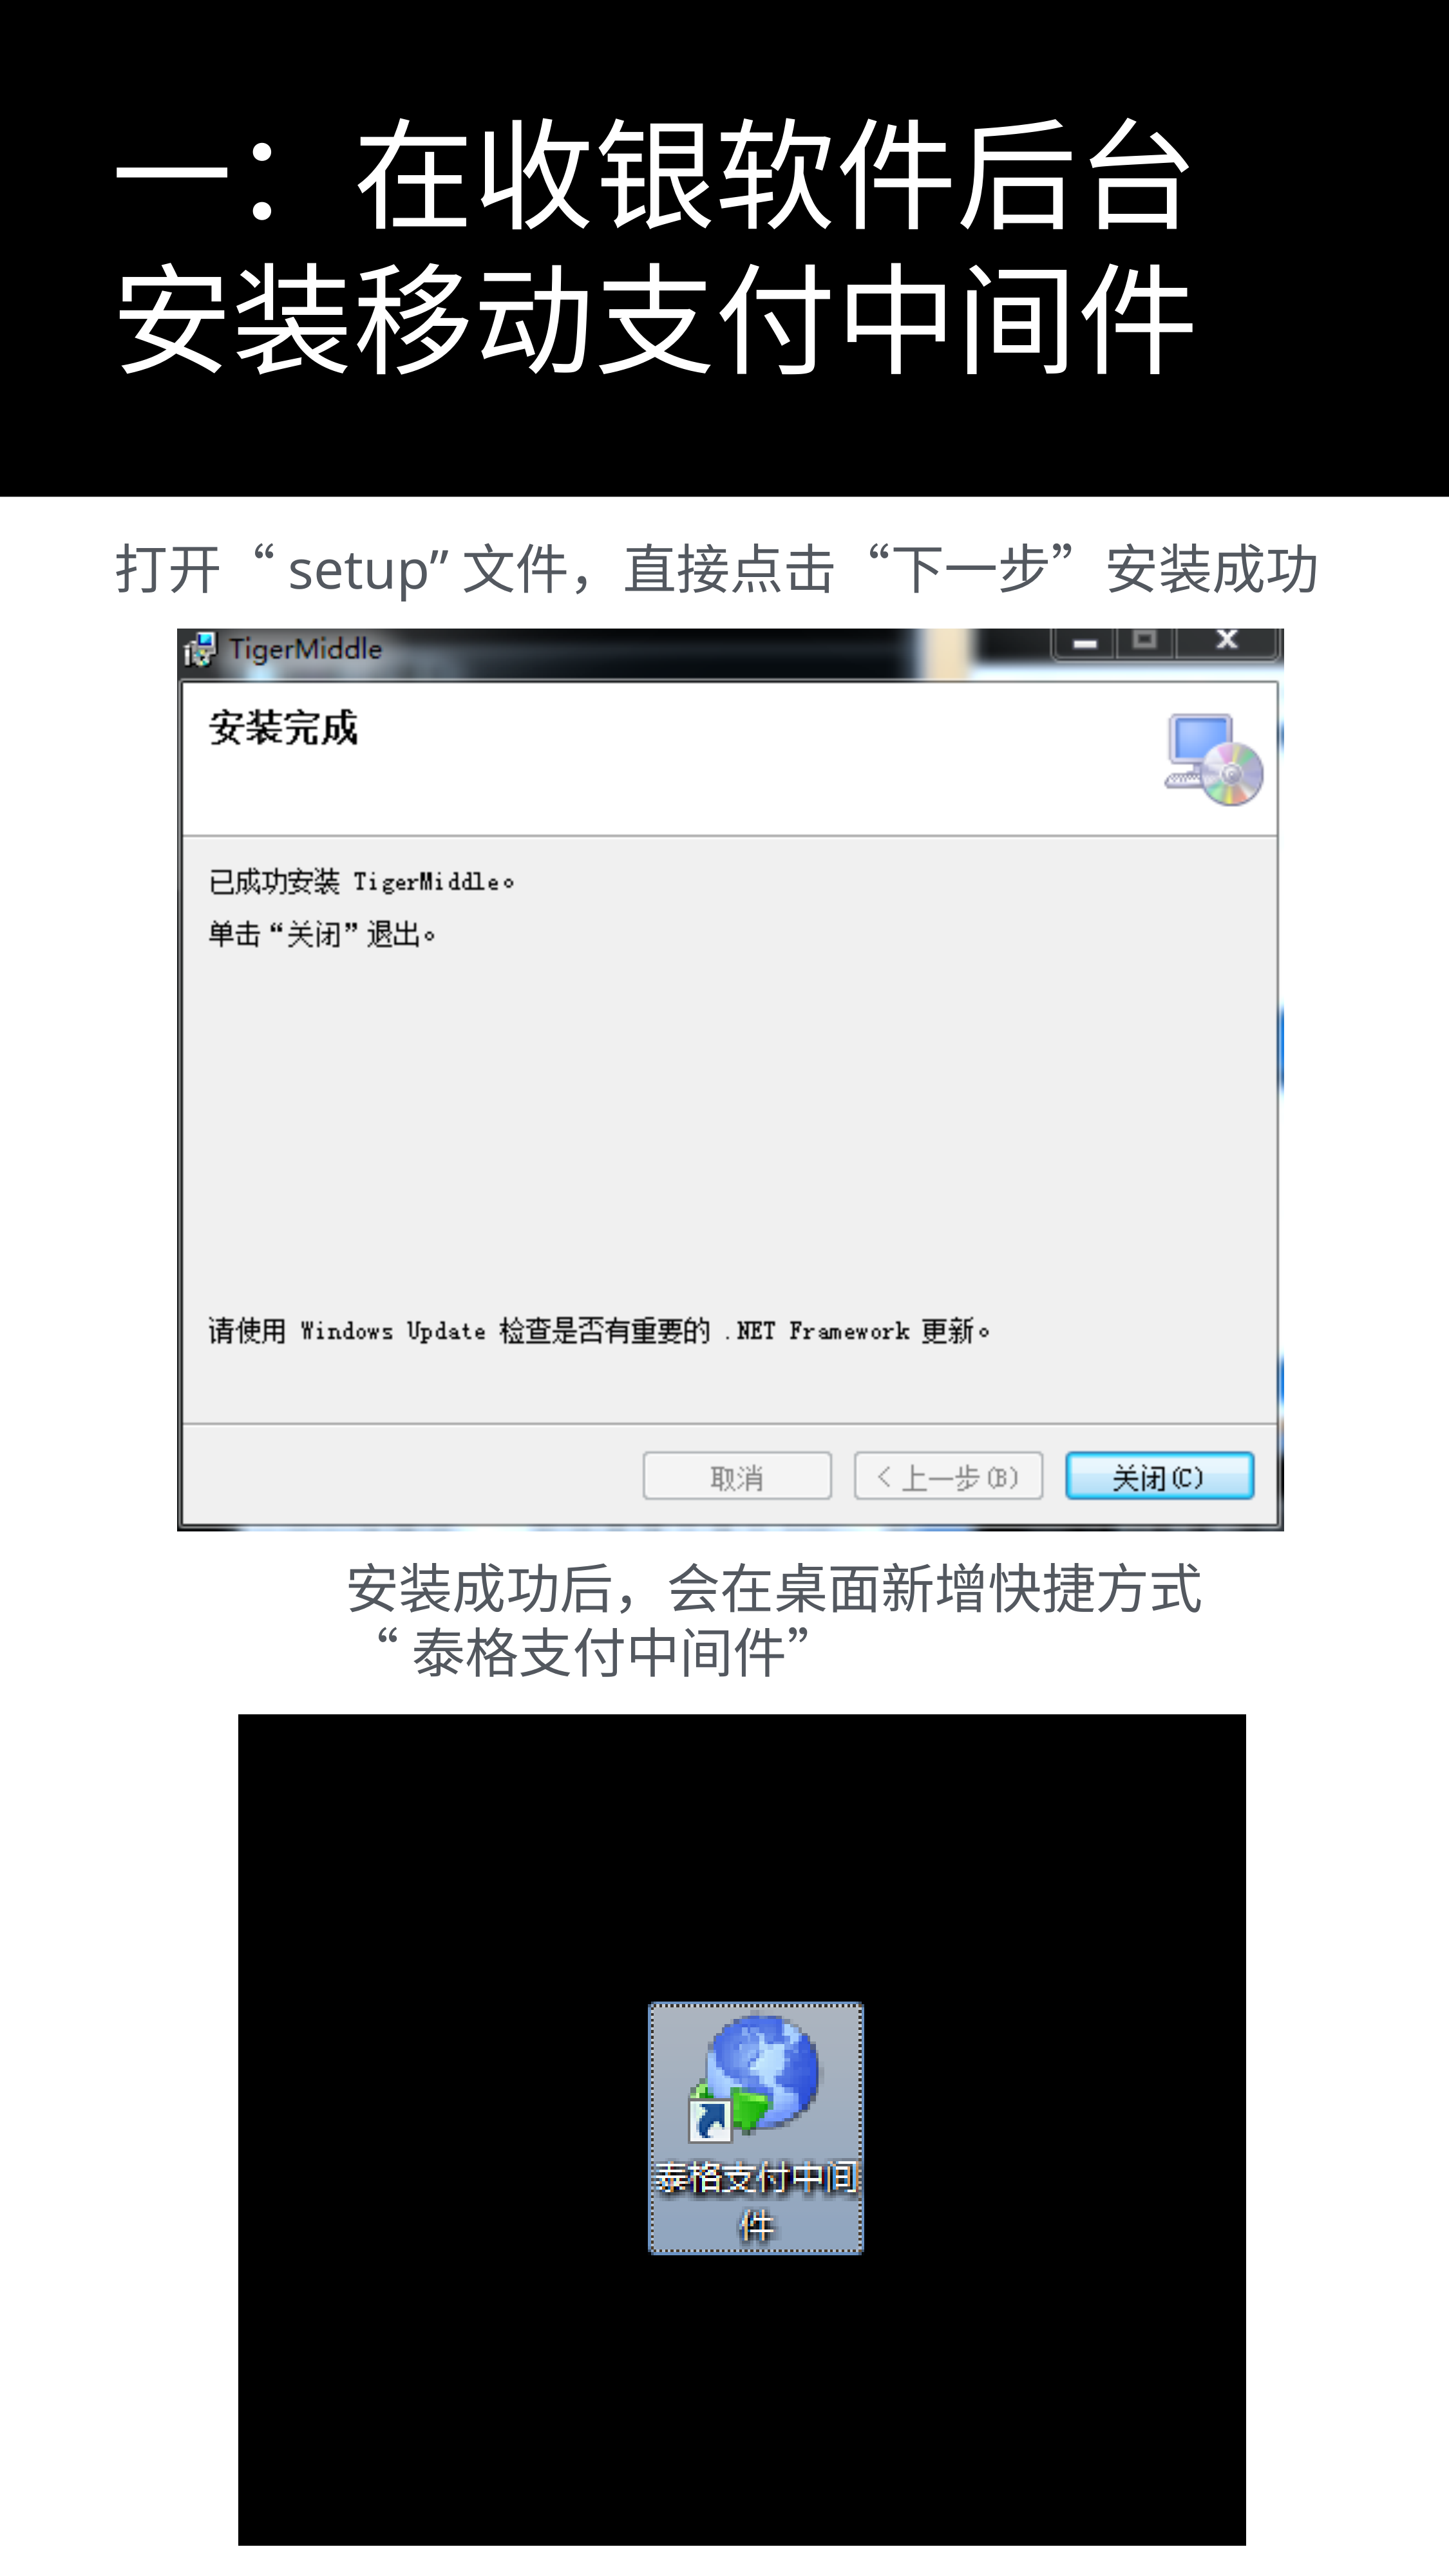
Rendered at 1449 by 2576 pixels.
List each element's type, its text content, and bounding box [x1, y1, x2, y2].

text_box 安装成功后，会在桌面新增快捷方式 “泰格支付中间件” [339, 1549, 1449, 1689]
text_box [0, 0, 1449, 497]
picture [177, 629, 1284, 1531]
text_box 一：在收银软件后台 安装移动支付中间件 [106, 93, 1204, 395]
text_box 打开“setup”文件，直接点击“下一步”安装成功 [109, 529, 1337, 605]
picture [238, 1714, 1246, 2546]
